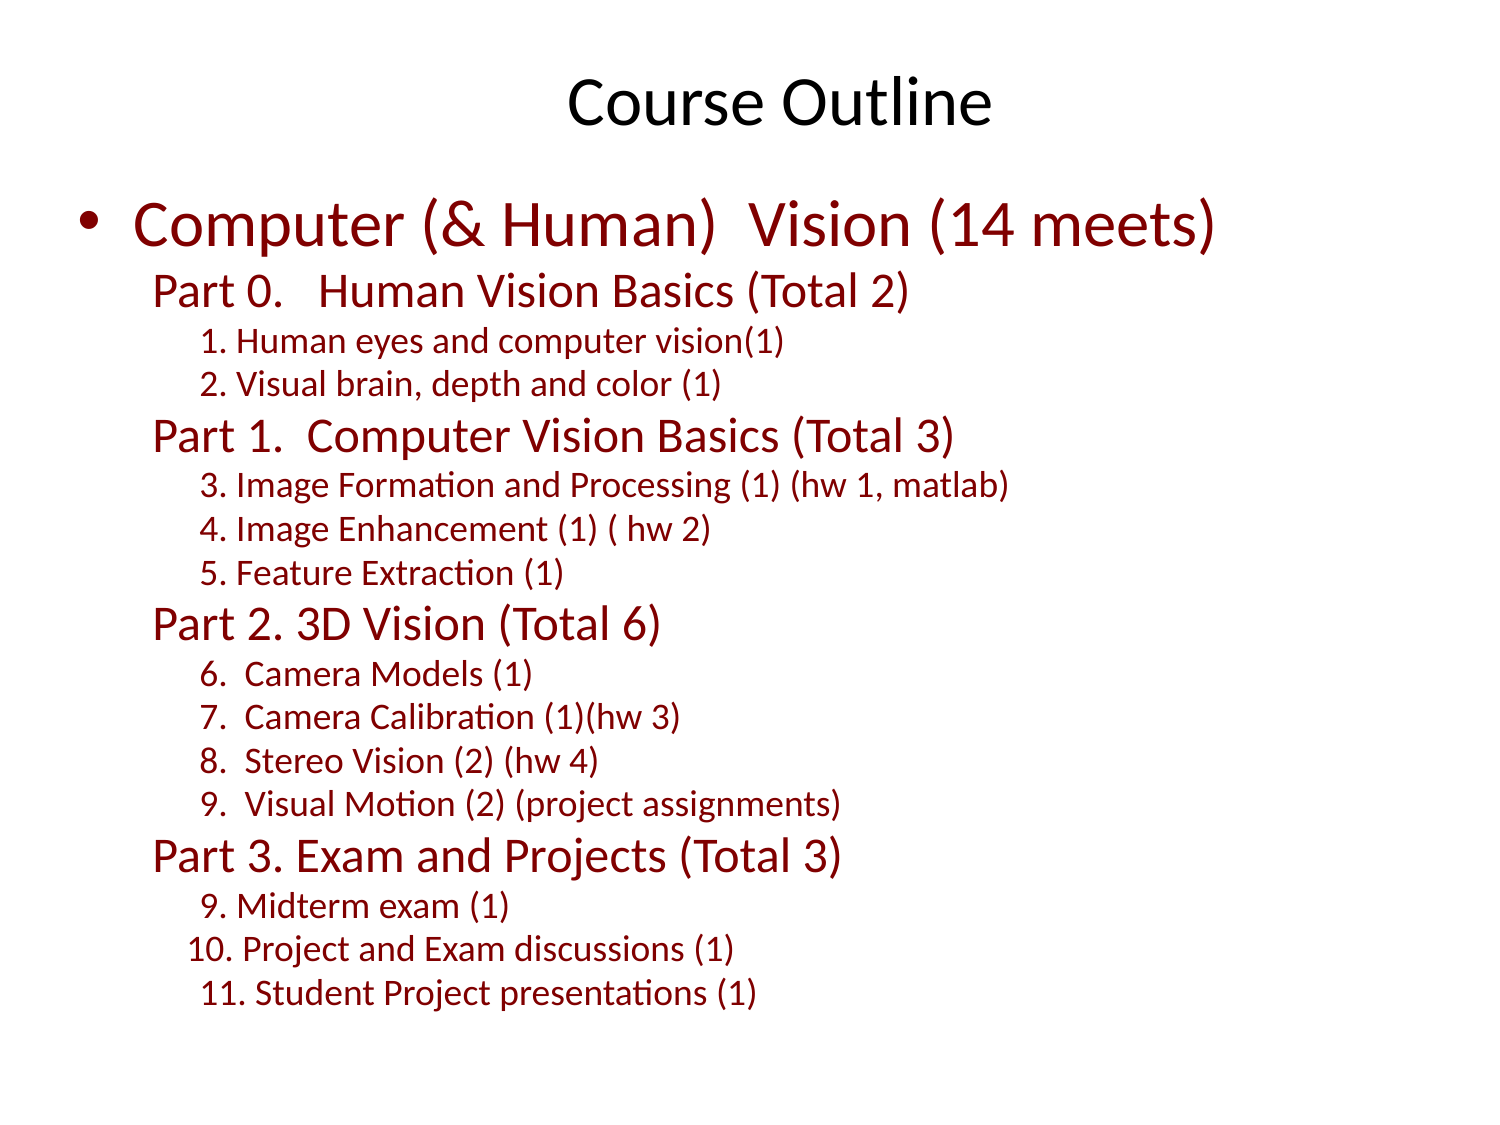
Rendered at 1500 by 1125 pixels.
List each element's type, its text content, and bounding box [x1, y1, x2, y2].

title Course Outline [62, 46, 1500, 147]
list Computer (& Human) Vision (14 meets) Part 0. Human Vision Basics (Total 2) 1. Human eyes and computer vision(1) 2. Visual brain, depth and color (1) Part 1. Computer Vision Basics (Total 3) 3. Image Formation and Processing (1) (hw 1, matlab) 4. Image Enhancement (1) ( hw 2) 5. Feature Extraction (1) Part 2. 3D Vision (Total 6) 6. Camera Models (1) 7. Camera Calibration (1)(hw 3) 8. Stereo Vision (2) (hw 4) 9. Visual Motion (2) (project assignments) Part 3. Exam and Projects (Total 3) 9. Midterm exam (1) 10. Project and Exam discussions (1) 11. Student Project presentations (1) [62, 187, 1500, 1088]
